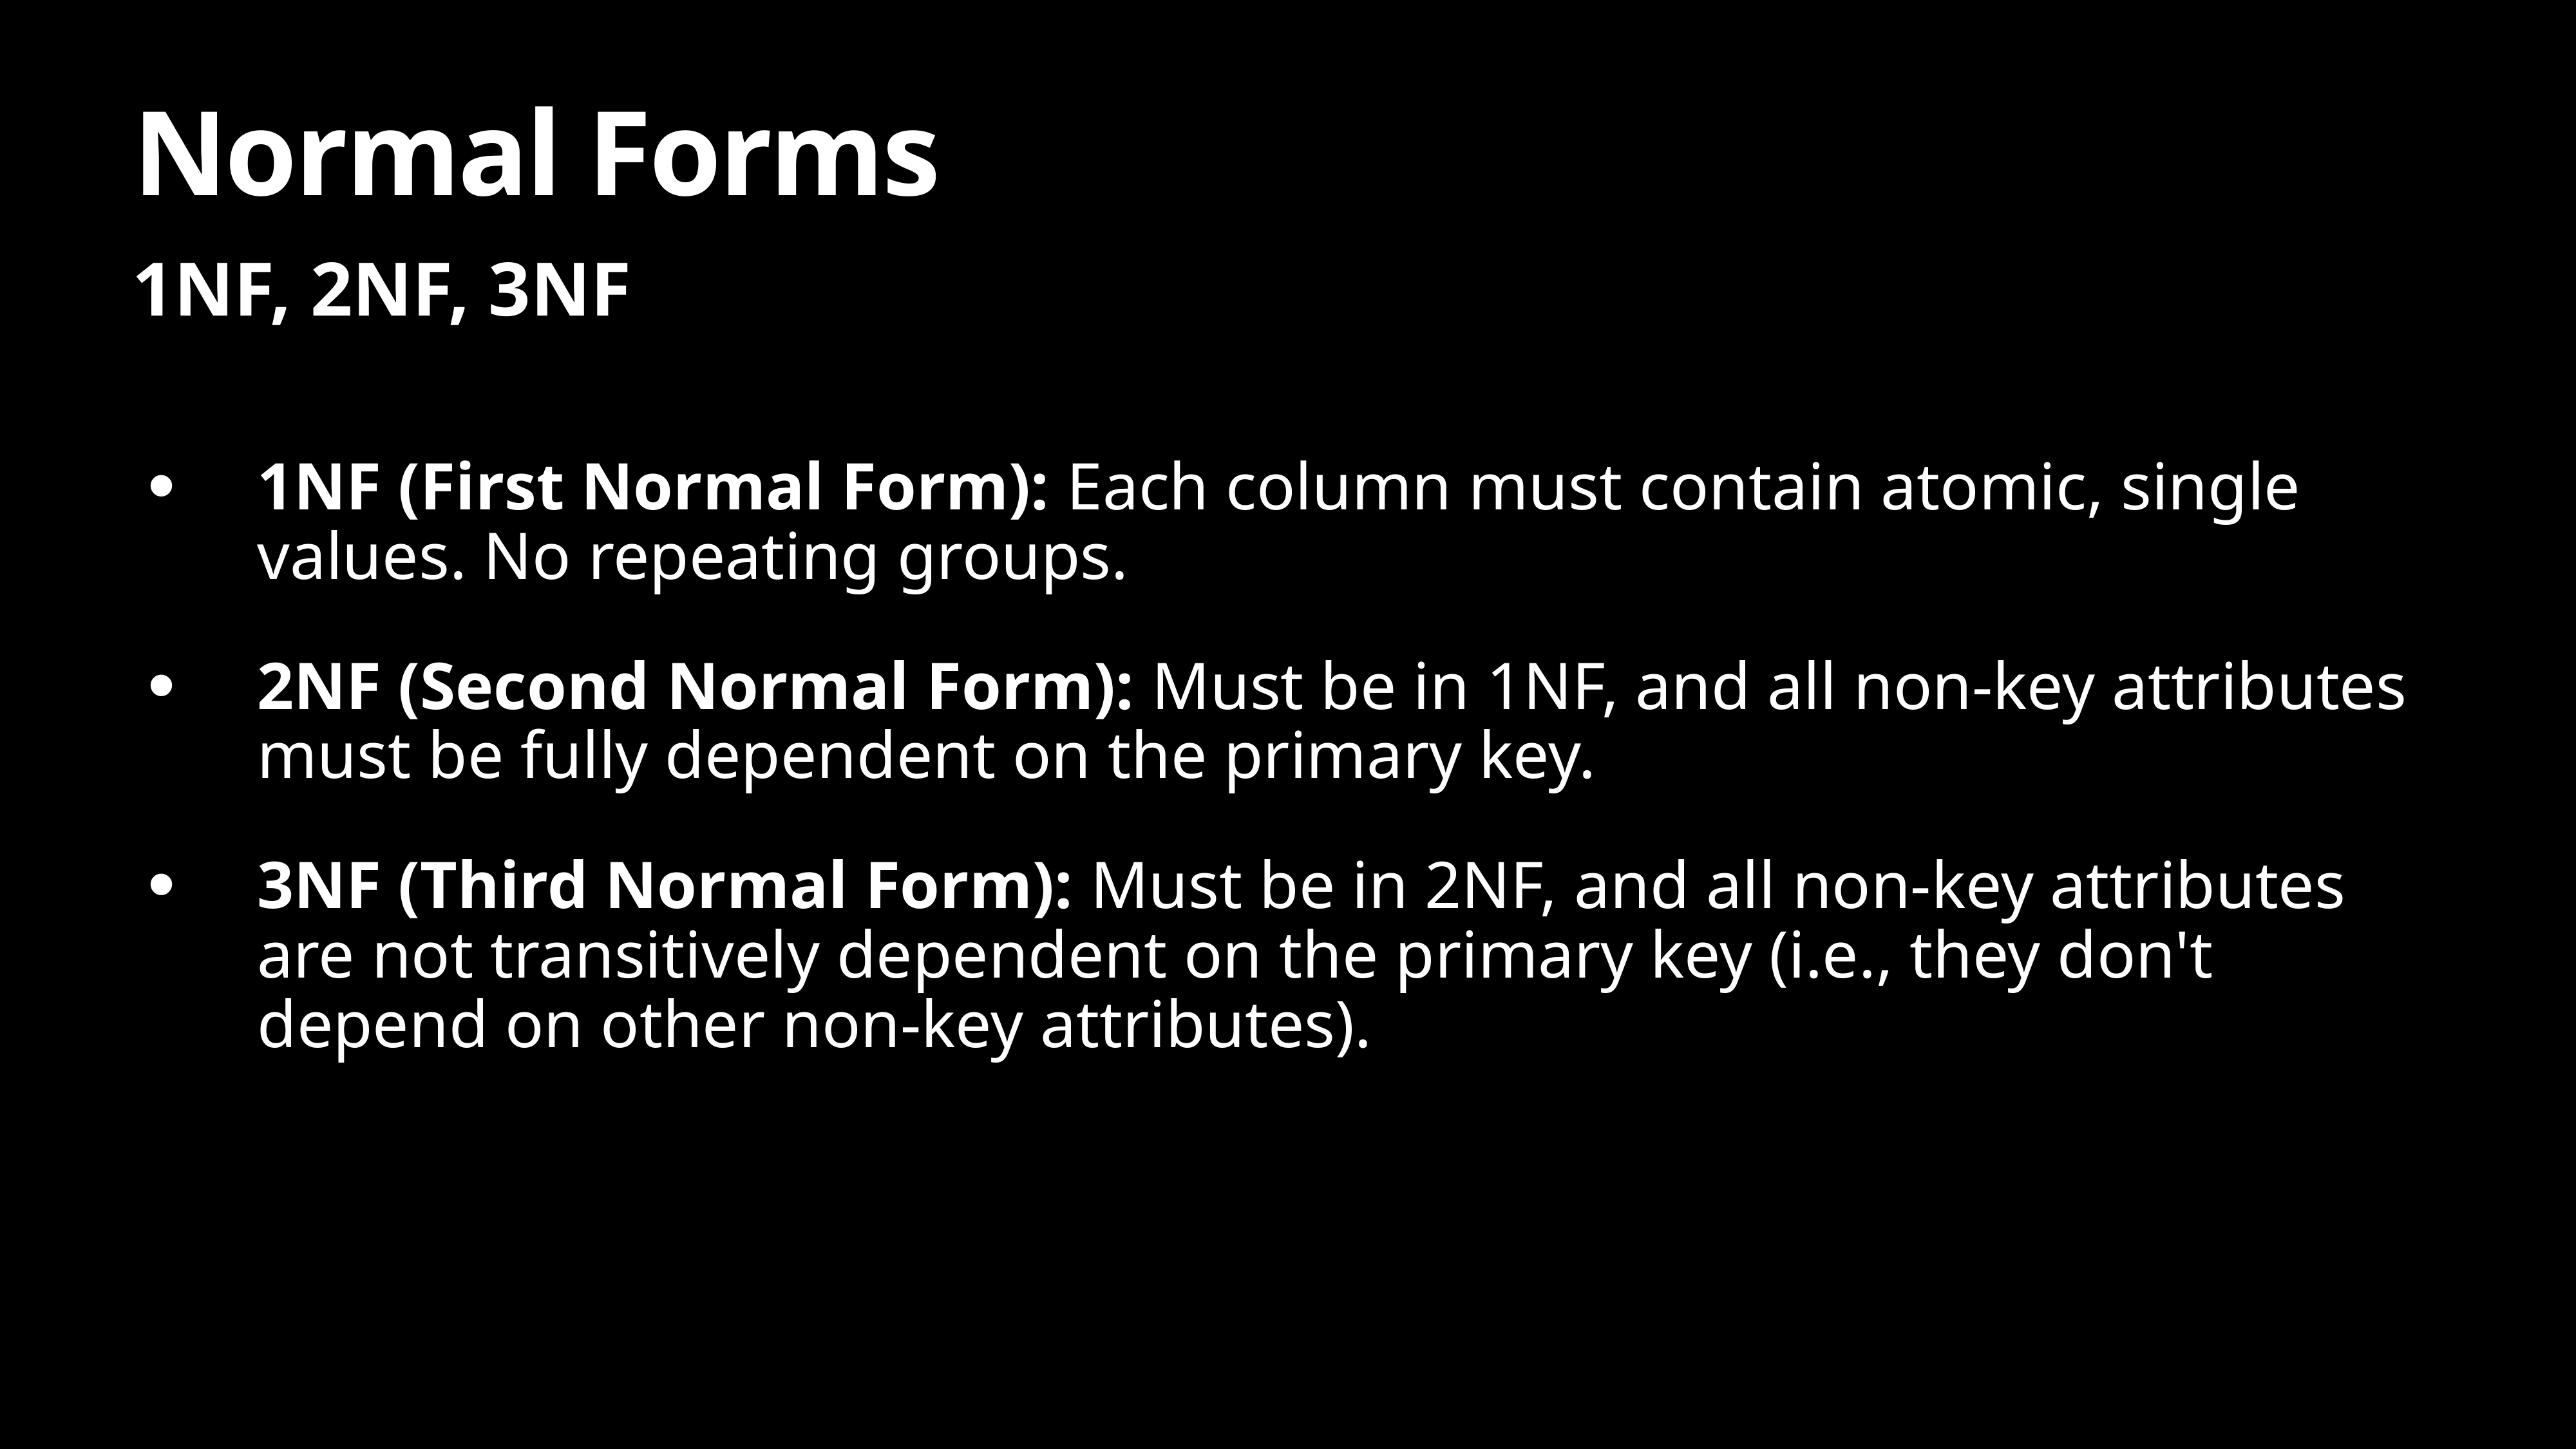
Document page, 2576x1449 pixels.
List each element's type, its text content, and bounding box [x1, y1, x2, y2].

list 1NF (First Normal Form): Each column must contain atomic, single values. No repeating groups. 2NF (Second Normal Form): Must be in 1NF, and all non-key attributes must be fully dependent on the primary key. 3NF (Third Normal Form): Must be in 2NF, and all non-key attributes are not transitively dependent on the primary key (i.e., they don't depend on other non-key attributes). [127, 448, 2449, 1321]
list 1NF, 2NF, 3NF [127, 236, 2449, 337]
title Normal Forms [127, 100, 2449, 236]
